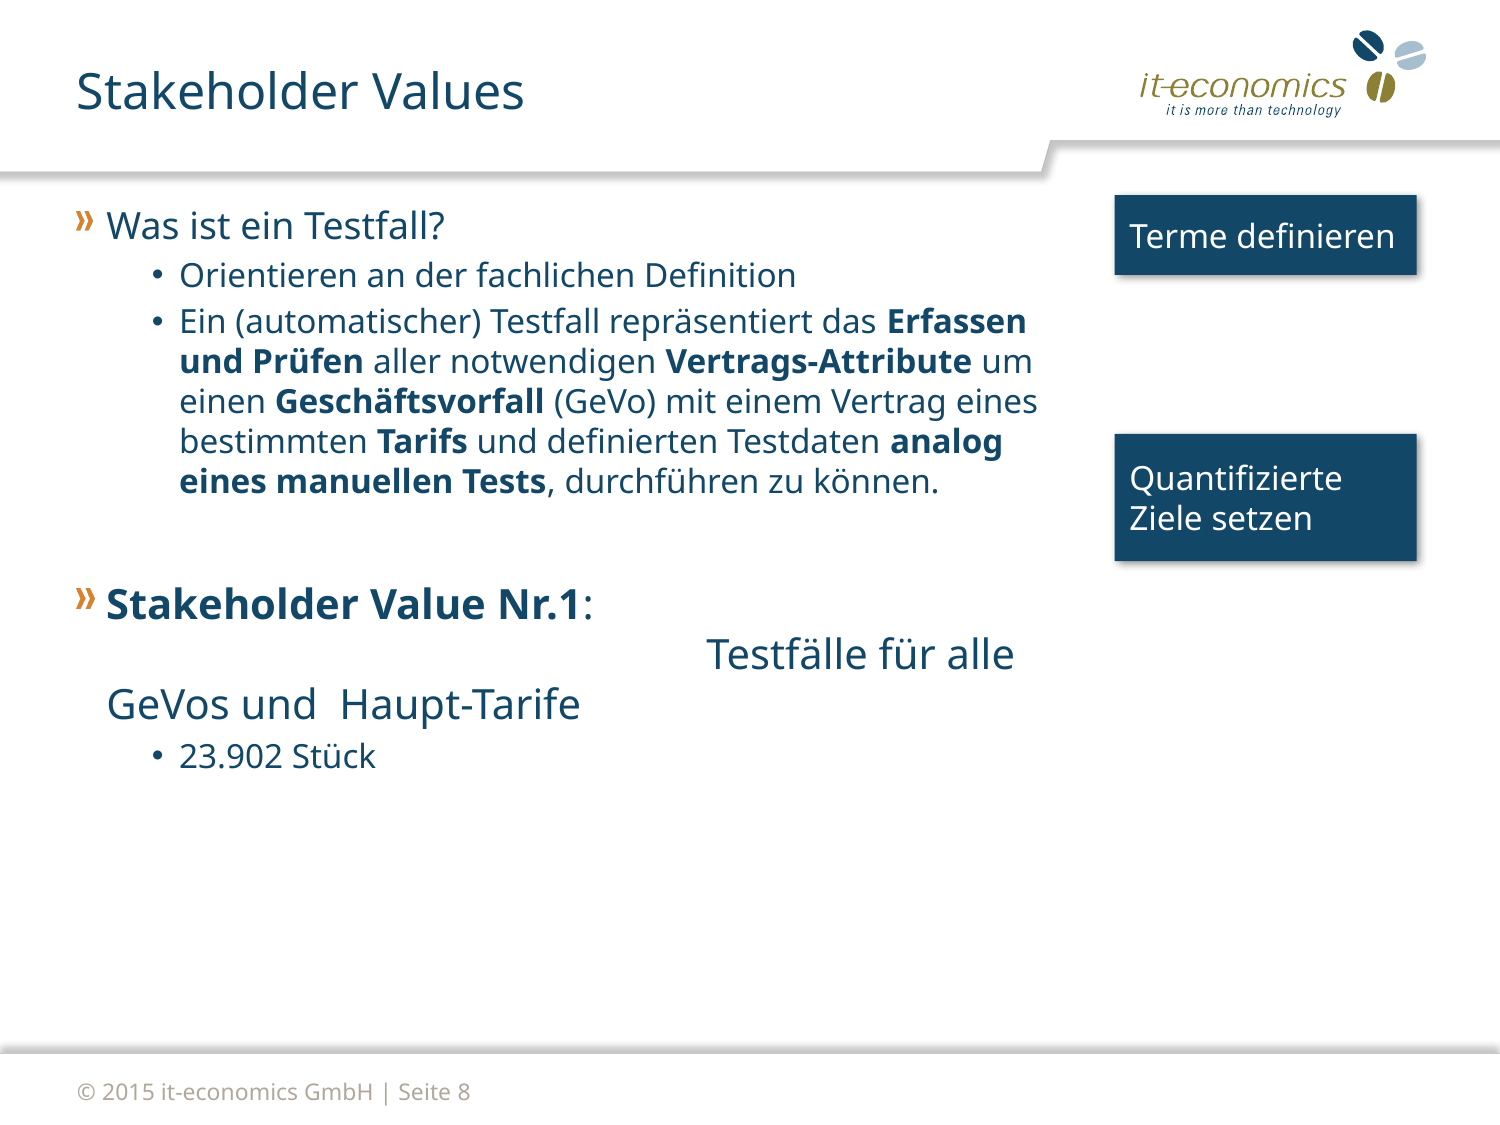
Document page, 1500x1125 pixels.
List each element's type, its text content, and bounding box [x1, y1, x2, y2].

text_box Terme definieren [1114, 195, 1417, 275]
picture [0, 0, 1500, 197]
picture [76, 211, 93, 239]
picture [76, 588, 95, 618]
list Quantifizierte Ziele setzen [1114, 433, 1417, 562]
list Was ist ein Testfall? Orientieren an der fachlichen Definition Ein (automatischer) Testfall repräsentiert das Erfassen und Prüfen aller notwendigen Vertrags-Attribute um einen Geschäftsvorfall (GeVo) mit einem Vertrag eines bestimmten Tarifs und definierten Testdaten analog eines manuellen Tests, durchführen zu können. Stakeholder Value Nr.1: Testfälle für alle GeVos und Haupt-Tarife 23.902 Stück [76, 195, 1099, 1035]
footer © 2015 it-economics GmbH | Seite 8 [76, 1077, 1393, 1125]
picture [0, 1018, 1500, 1125]
title Stakeholder Values [76, 37, 1098, 141]
